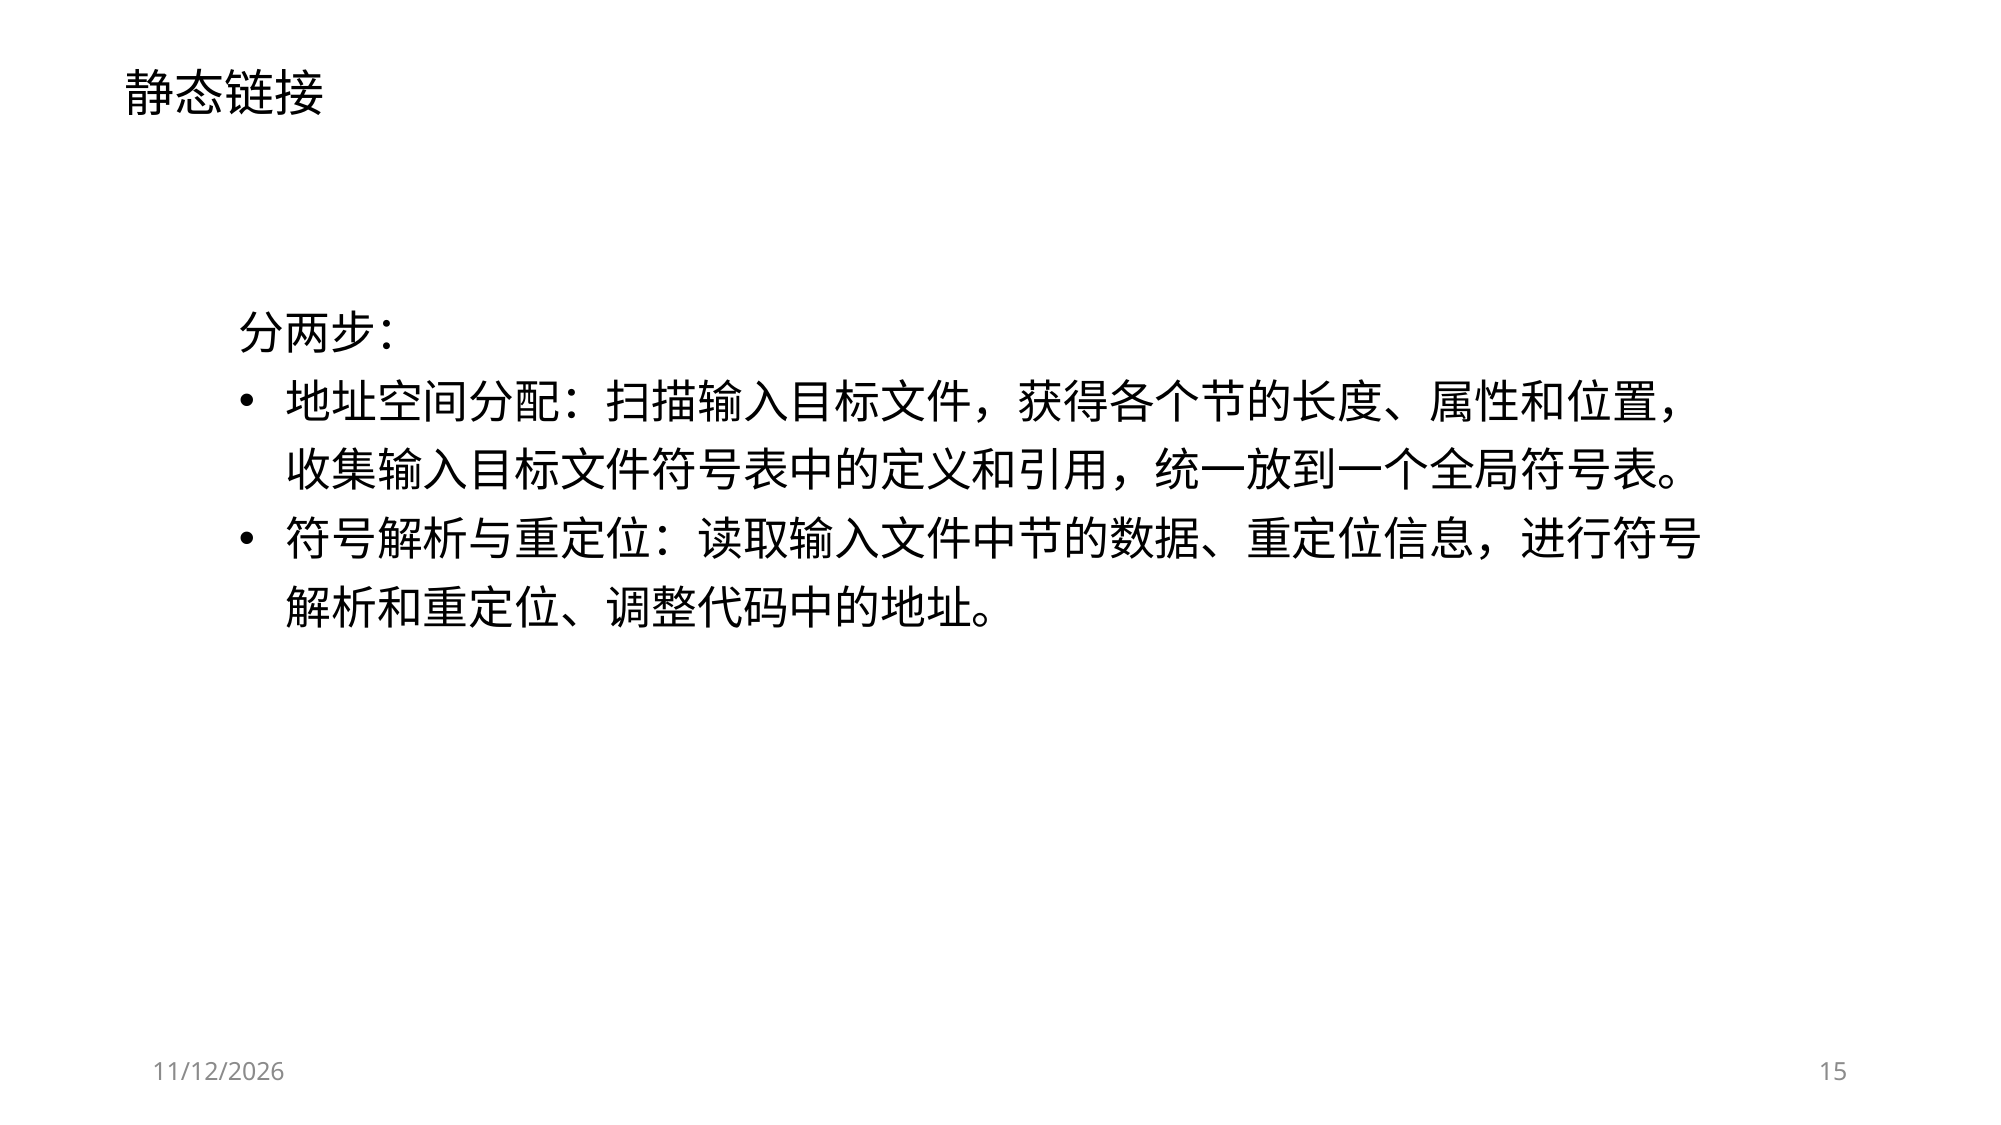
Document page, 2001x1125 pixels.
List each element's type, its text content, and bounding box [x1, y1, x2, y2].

text_box 静态链接 [109, 53, 340, 129]
text_box 分两步： 地址空间分配：扫描输入目标文件，获得各个节的长度、属性和位置，收集输入目标文件符号表中的定义和引用，统一放到一个全局符号表。 符号解析与重定位：读取输入文件中节的数据、重定位信息，进行符号解析和重定位、调整代码中的地址。 [224, 282, 1755, 641]
slide_number 15 [1412, 1042, 1863, 1103]
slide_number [137, 1042, 588, 1103]
